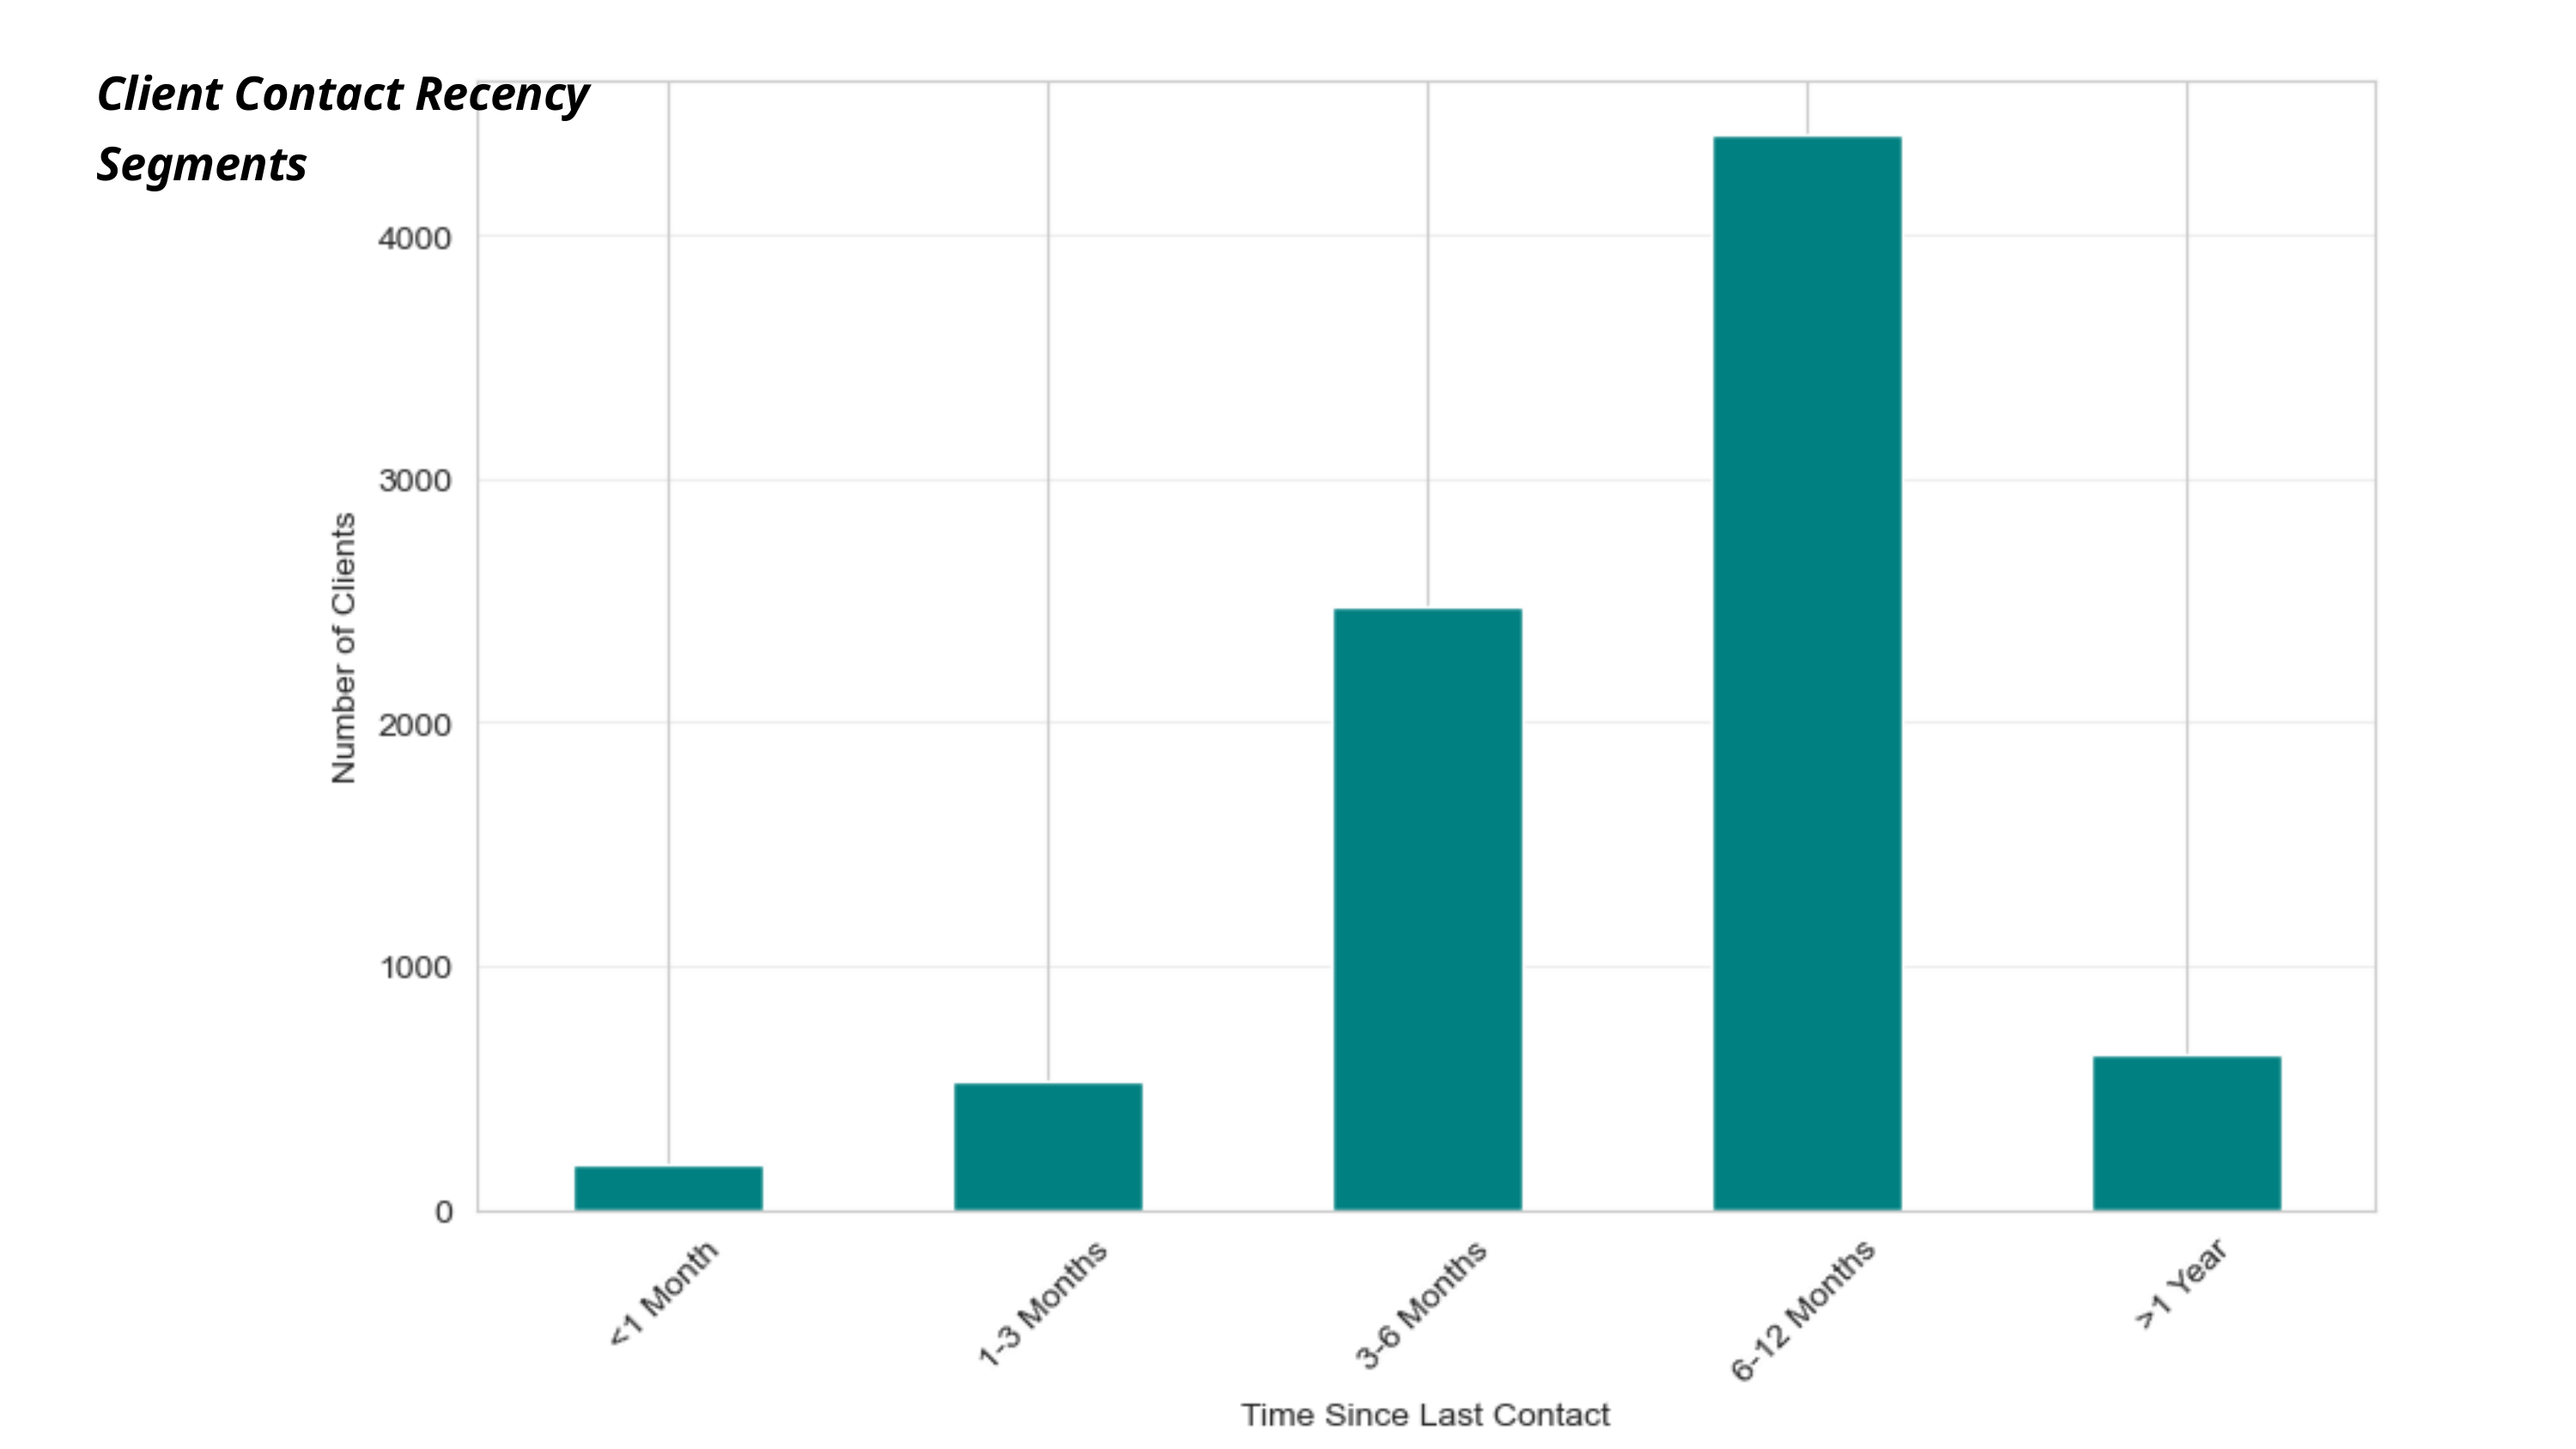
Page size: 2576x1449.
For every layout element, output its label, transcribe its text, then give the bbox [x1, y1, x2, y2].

text_box [311, 74, 2400, 1449]
text_box Client Contact Recency Segments [96, 50, 798, 190]
